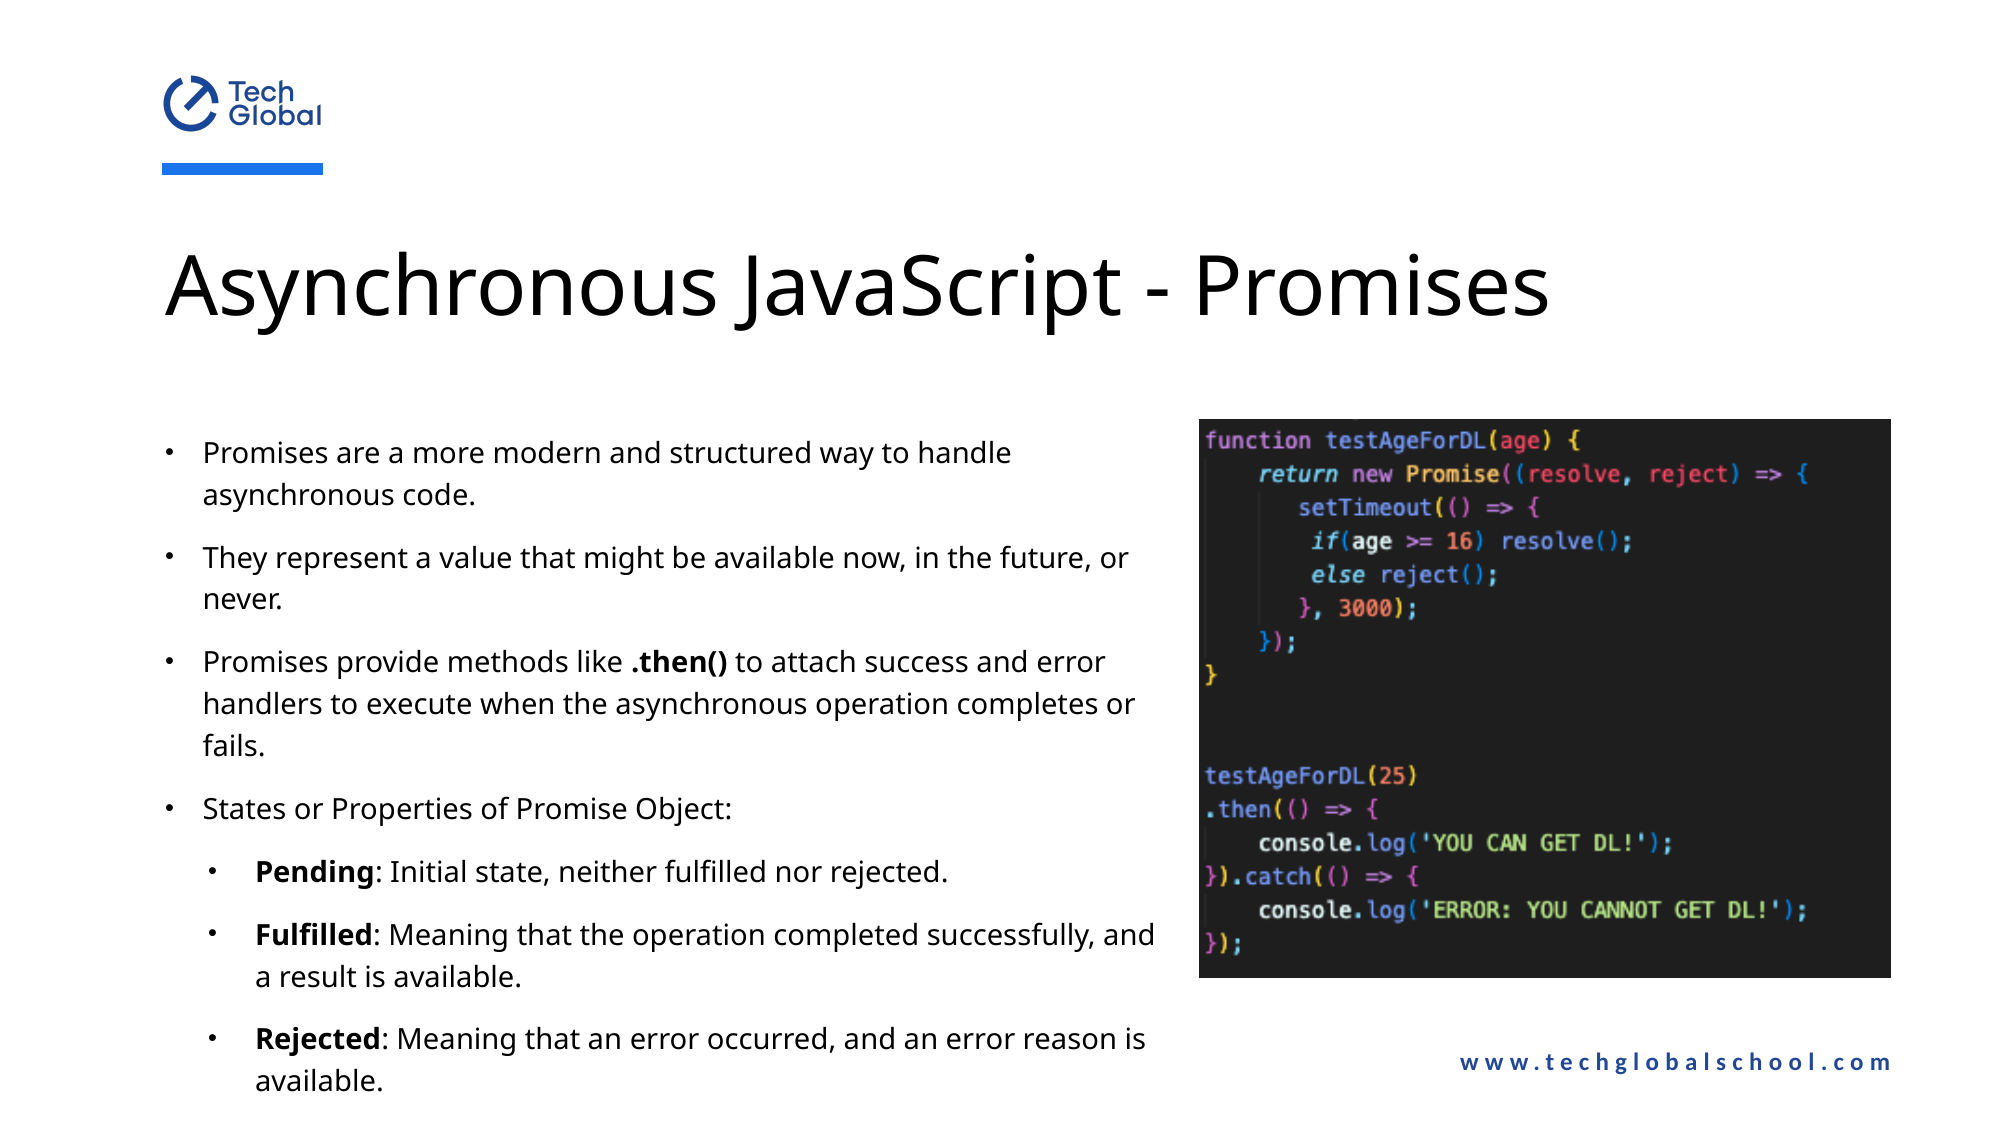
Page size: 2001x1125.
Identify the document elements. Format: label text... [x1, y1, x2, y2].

title Asynchronous JavaScript - Promises [150, 224, 1891, 420]
slide_number www.techglobalschool.com [1444, 1020, 1915, 1101]
list Promises are a more modern and structured way to handle asynchronous code. They represent a value that might be available now, in the future, or never. Promises provide methods like .then() to attach success and error handlers to execute when the asynchronous operation completes or fails. States or Properties of Promise Object: Pending: Initial state, neither fulfilled nor rejected. Fulfilled: Meaning that the operation completed successfully, and a result is available. Rejected: Meaning that an error occurred, and an error reason is available. [150, 419, 1184, 1032]
picture [149, 66, 334, 141]
picture [1199, 419, 1891, 978]
